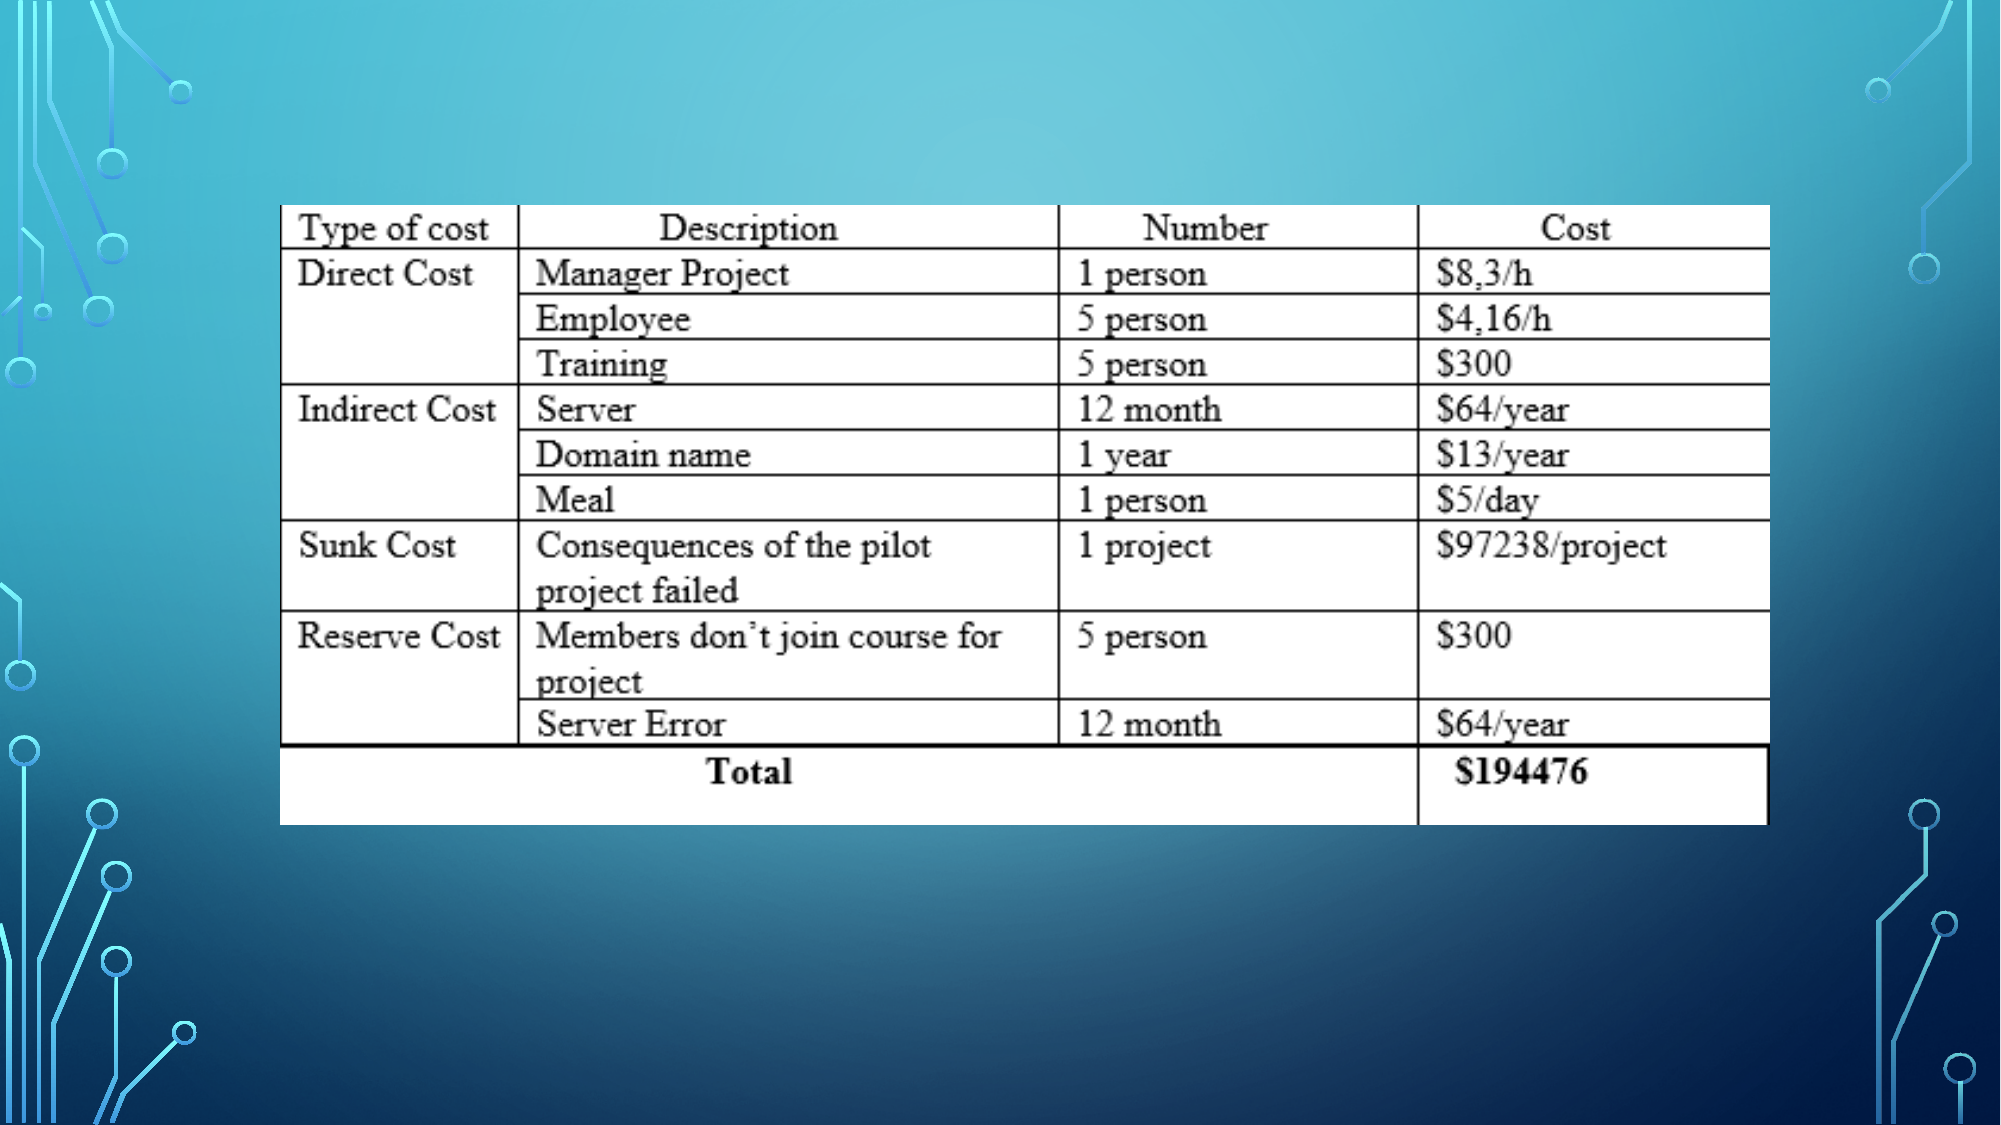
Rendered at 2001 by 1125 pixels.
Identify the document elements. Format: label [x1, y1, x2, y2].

picture [279, 205, 1770, 825]
